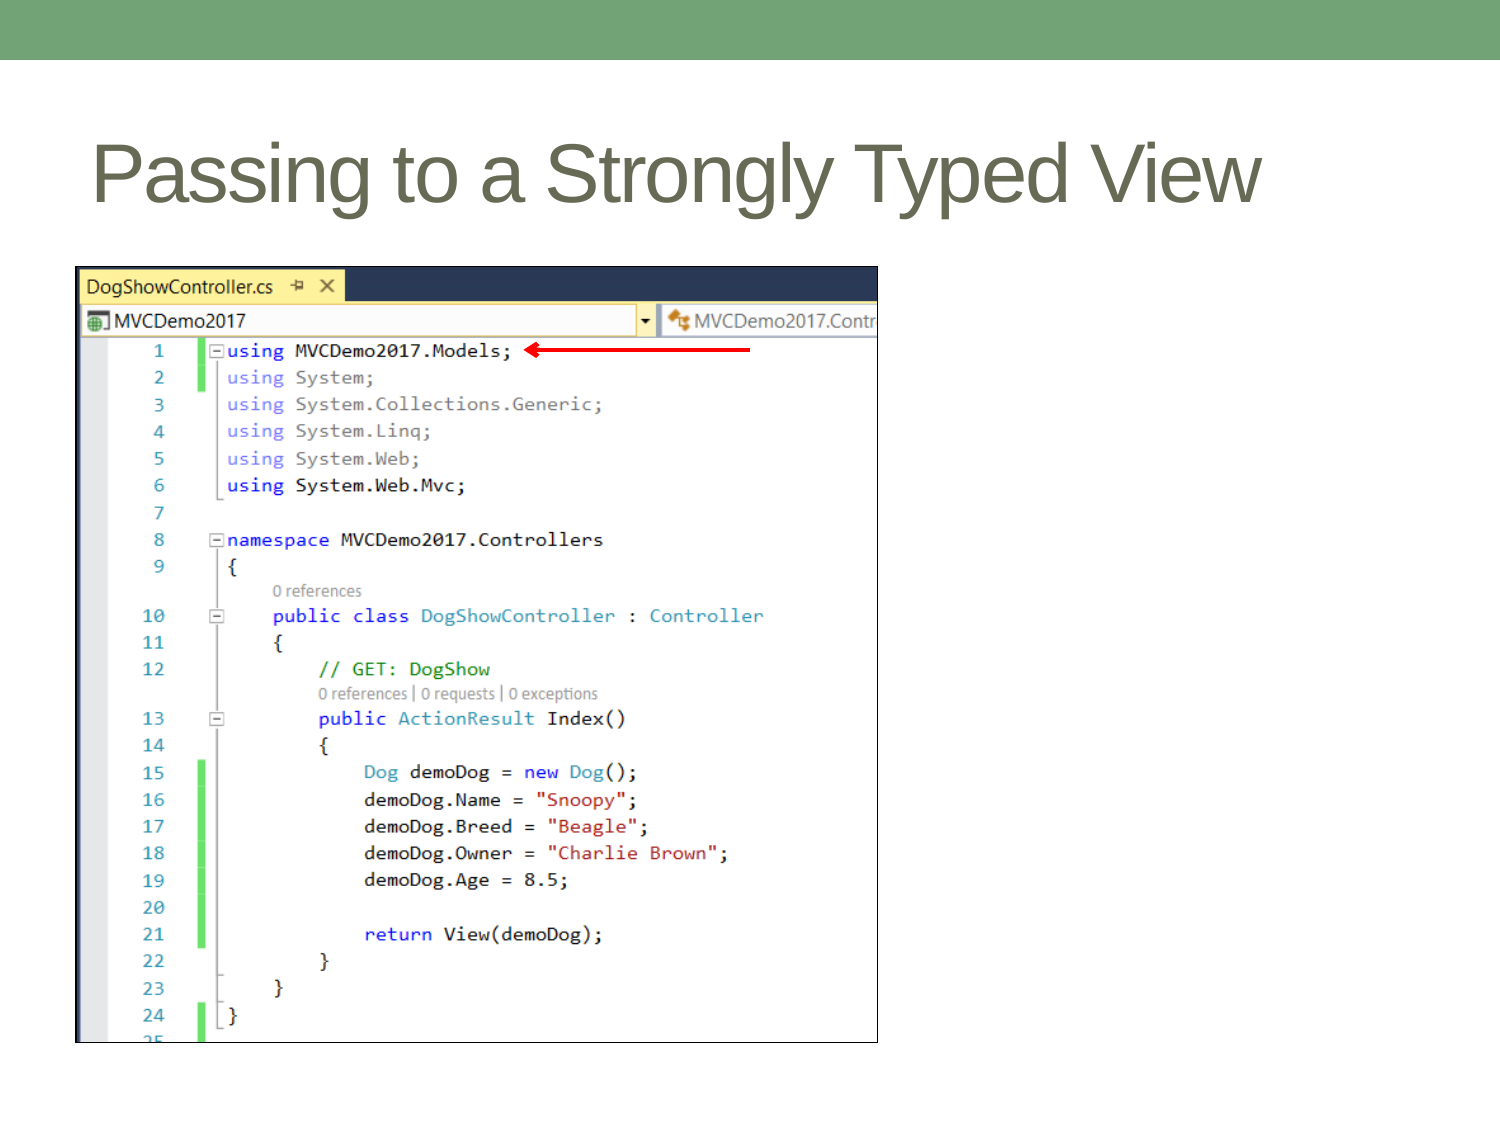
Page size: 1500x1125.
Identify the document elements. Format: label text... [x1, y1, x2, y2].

title Passing to a Strongly Typed View [75, 87, 1425, 250]
picture [76, 266, 877, 1043]
